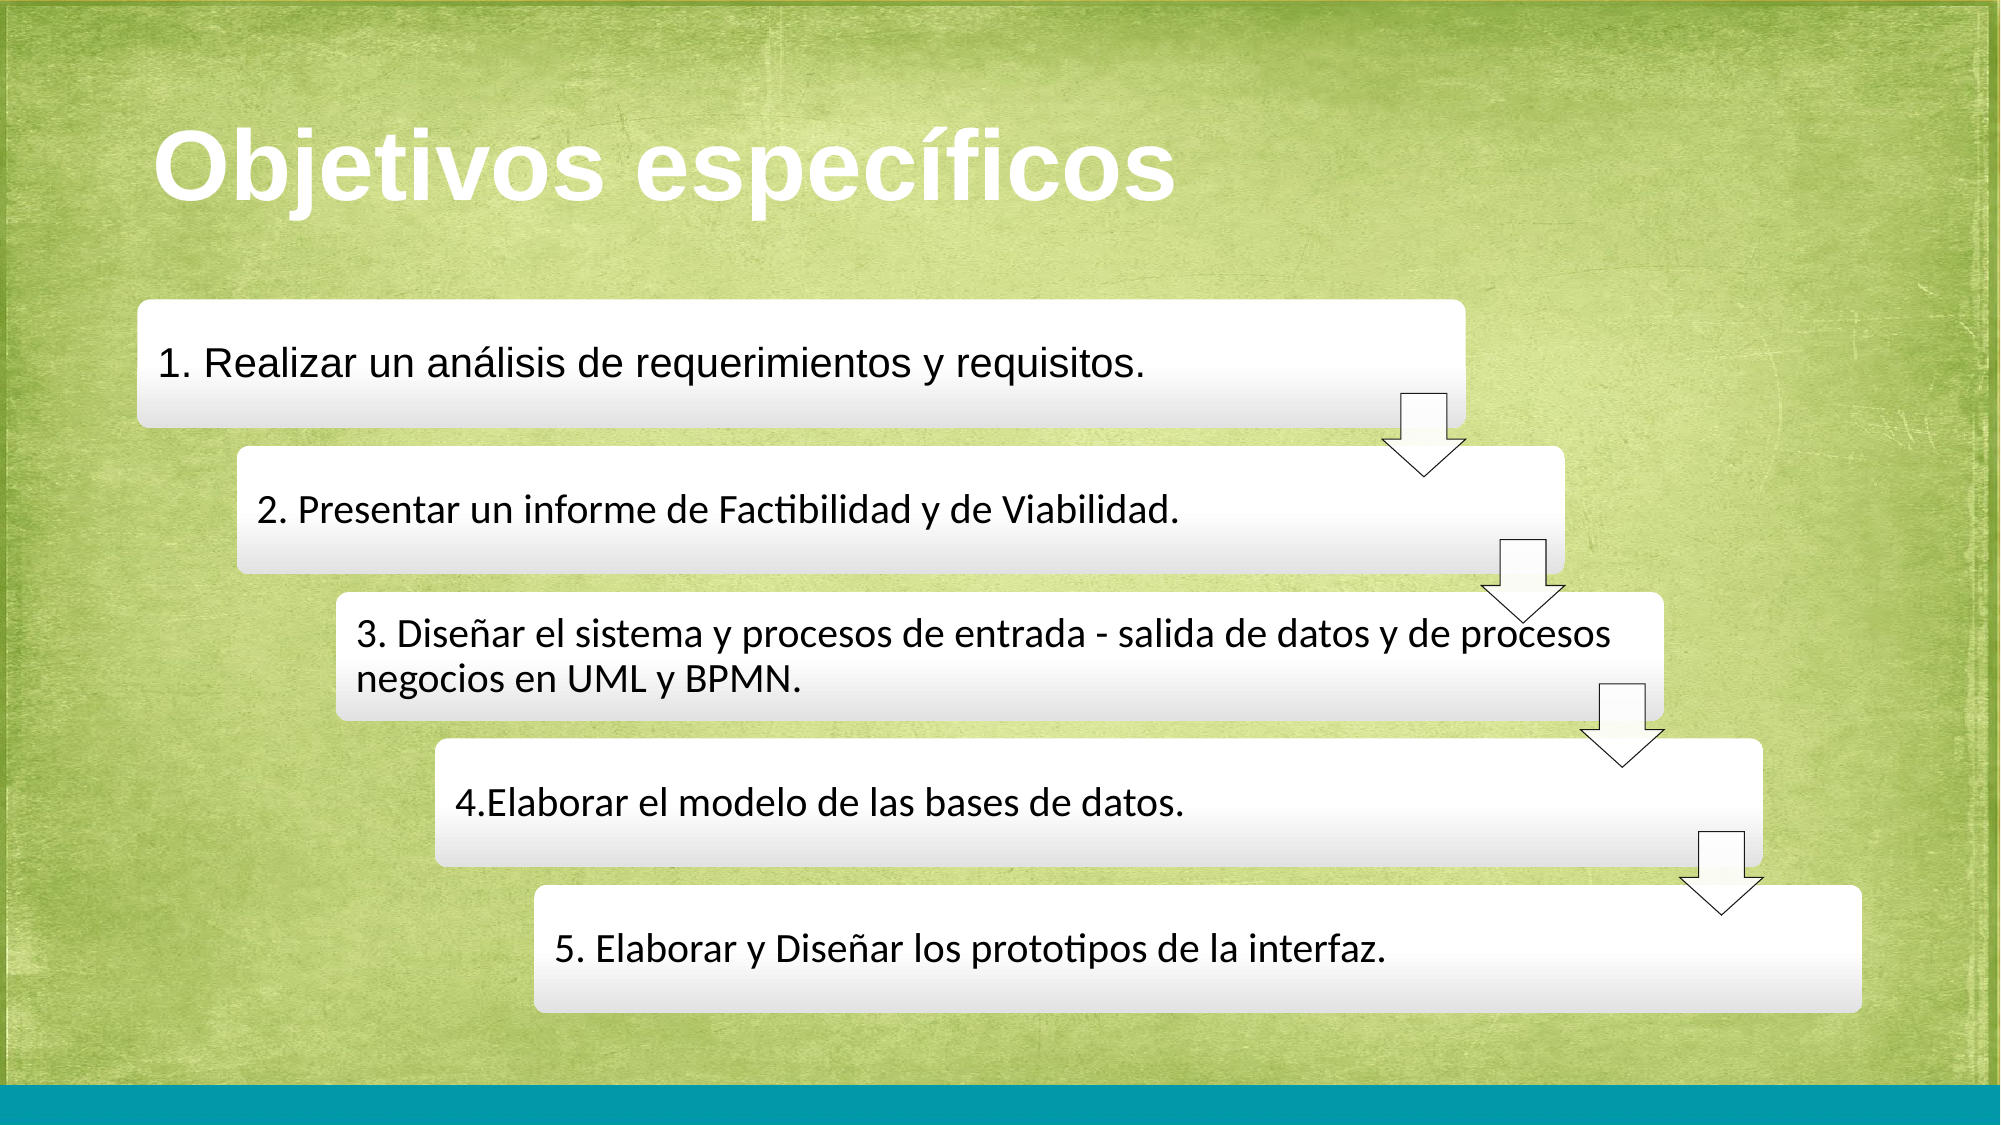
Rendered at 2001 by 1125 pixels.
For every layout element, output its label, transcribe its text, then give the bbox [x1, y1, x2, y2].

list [137, 299, 1863, 1014]
title Objetivos específicos [137, 59, 1863, 278]
picture [0, 0, 2001, 1125]
